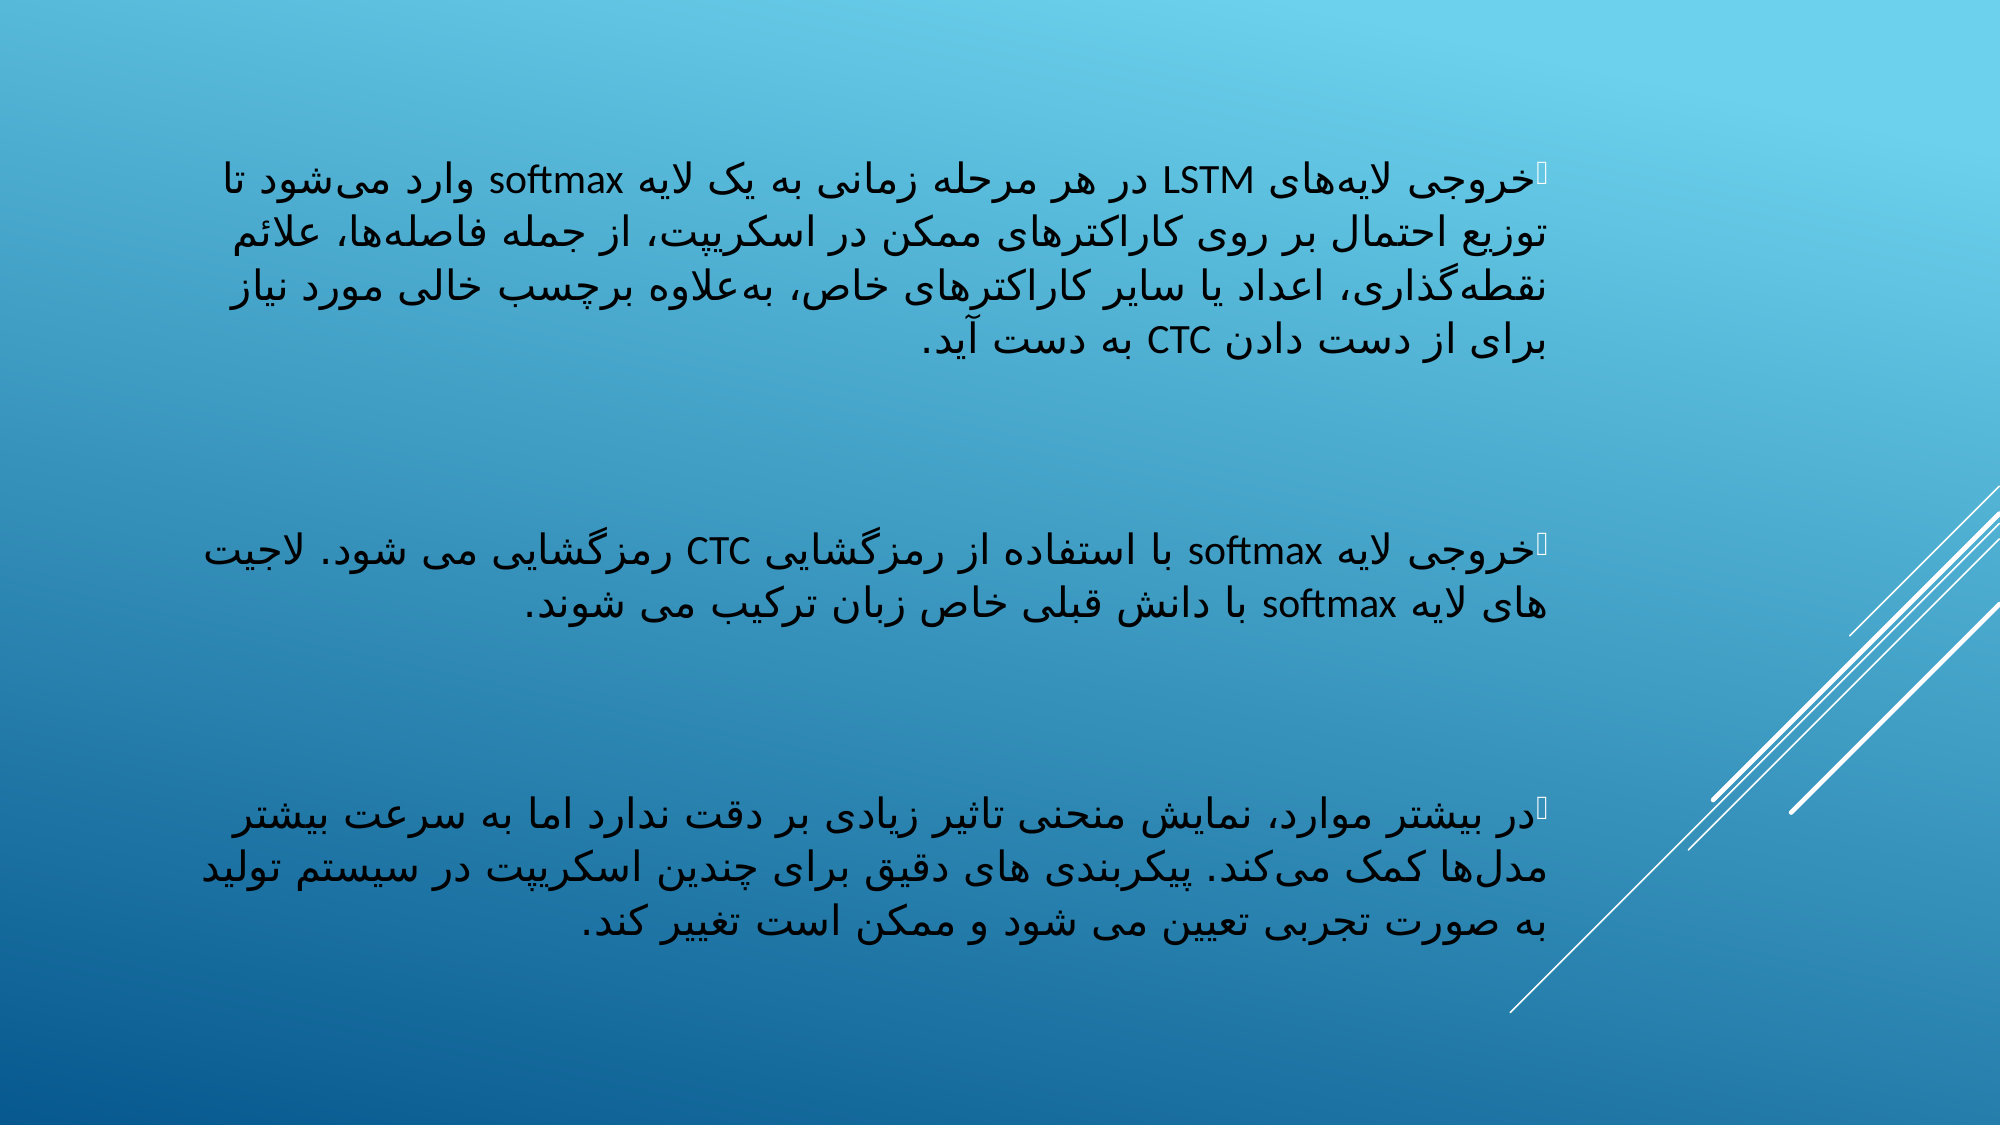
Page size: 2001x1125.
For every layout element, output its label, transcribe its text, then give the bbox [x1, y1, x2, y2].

list خروجی لایه‌های LSTM در هر مرحله زمانی به یک لایه softmax وارد می‌شود تا توزیع احتمال بر روی کاراکترهای ممکن در اسکریپت، از جمله فاصله‌ها، علائم نقطه‌گذاری، اعداد یا سایر کاراکترهای خاص، به‌علاوه برچسب خالی مورد نیاز برای از دست دادن CTC به دست آید. خروجی لایه softmax با استفاده از رمزگشایی CTC رمزگشایی می شود. لاجیت های لایه softmax با دانش قبلی خاص زبان ترکیب می شوند. در بیشتر موارد، نمایش منحنی تاثیر زیادی بر دقت ندارد اما به سرعت بیشتر مدل‌ها کمک می‌کند. پیکربندی های دقیق برای چندین اسکریپت در سیستم تولید به صورت تجربی تعیین می شود و ممکن است تغییر کند. [163, 200, 1564, 900]
